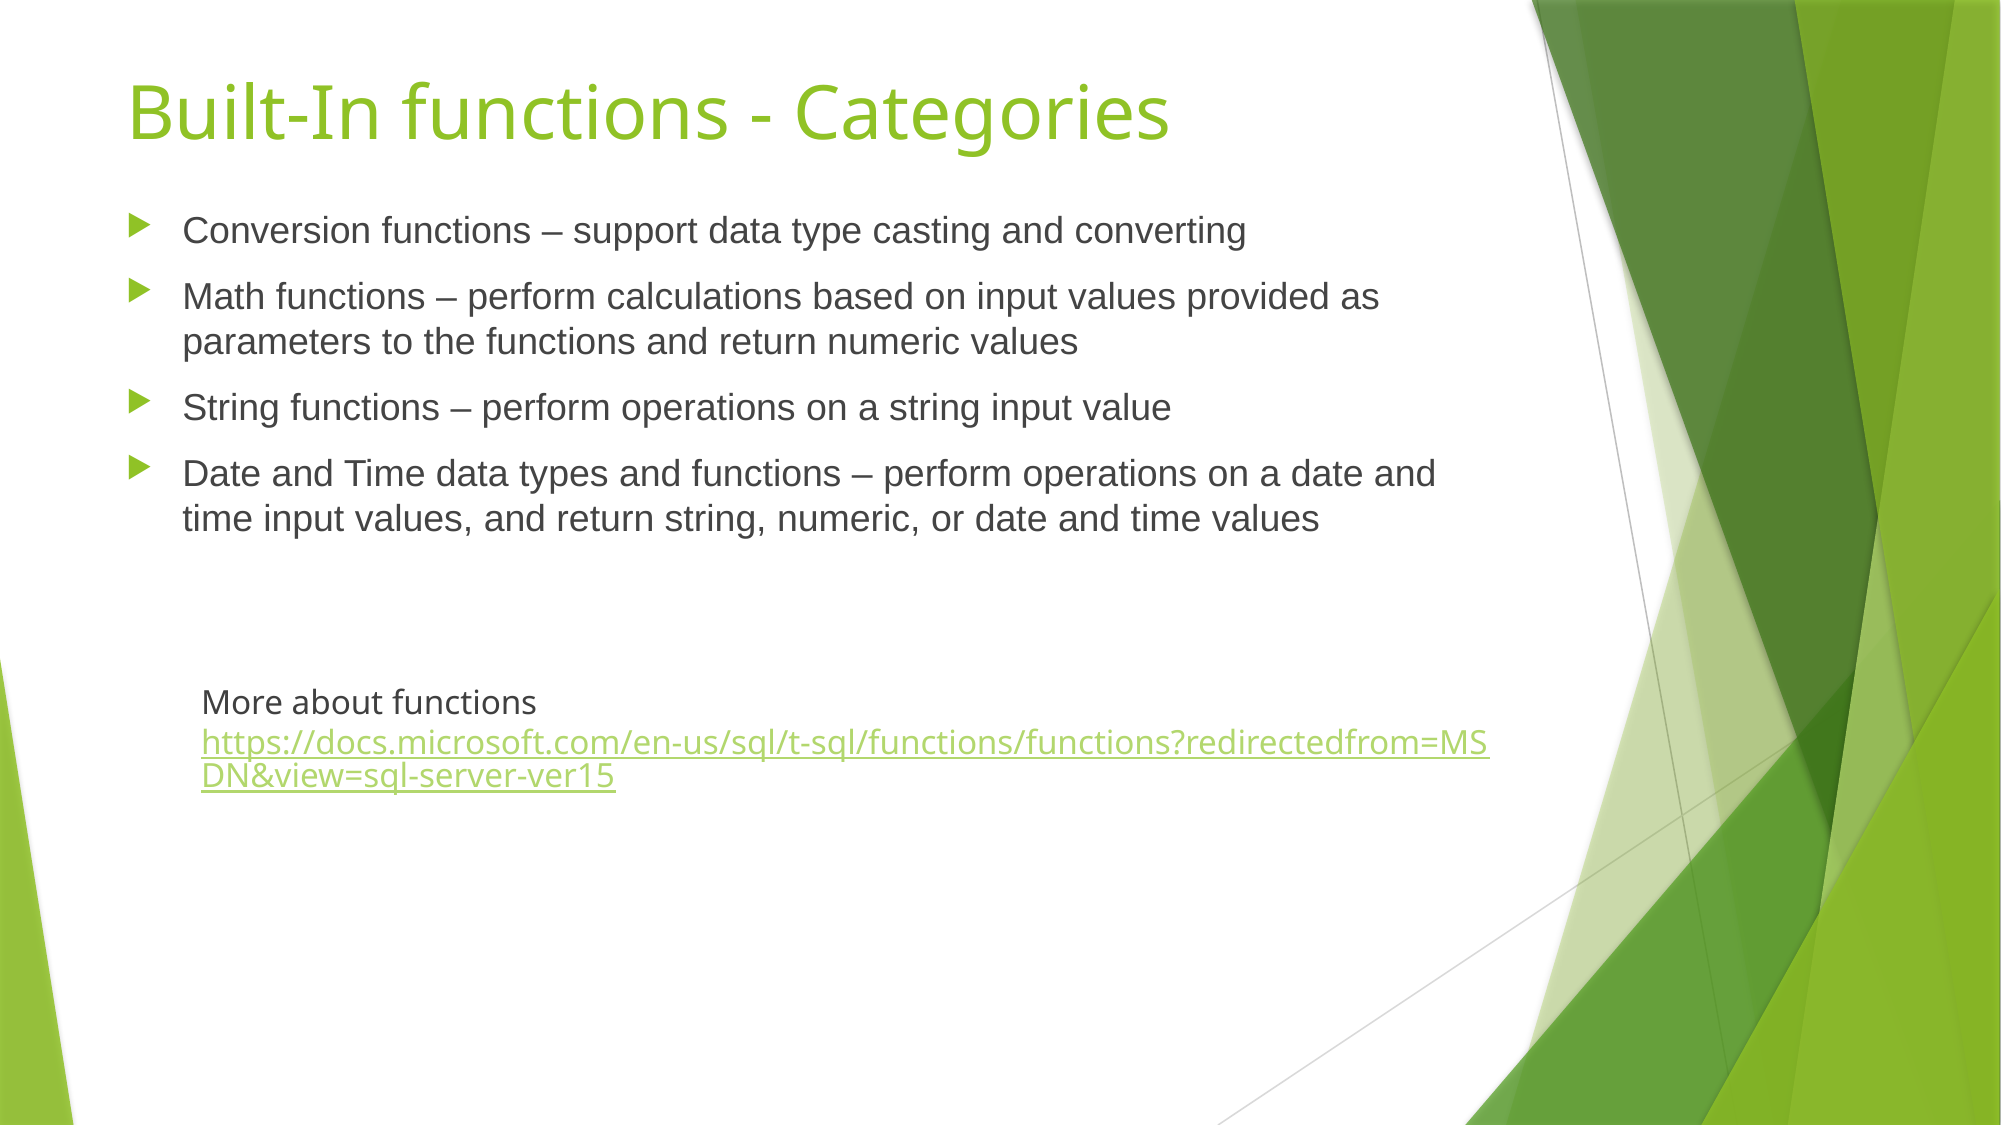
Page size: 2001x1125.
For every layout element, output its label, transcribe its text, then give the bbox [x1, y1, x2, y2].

list Conversion functions – support data type casting and converting Math functions – perform calculations based on input values provided as parameters to the functions and return numeric values String functions – perform operations on a string input value Date and Time data types and functions – perform operations on a date and time input values, and return string, numeric, or date and time values More about functions https://docs.microsoft.com/en-us/sql/t-sql/functions/functions?redirectedfrom=MSDN&view=sql-server-ver15 [111, 198, 1522, 976]
title Built-In functions - Categories [111, 57, 1522, 198]
